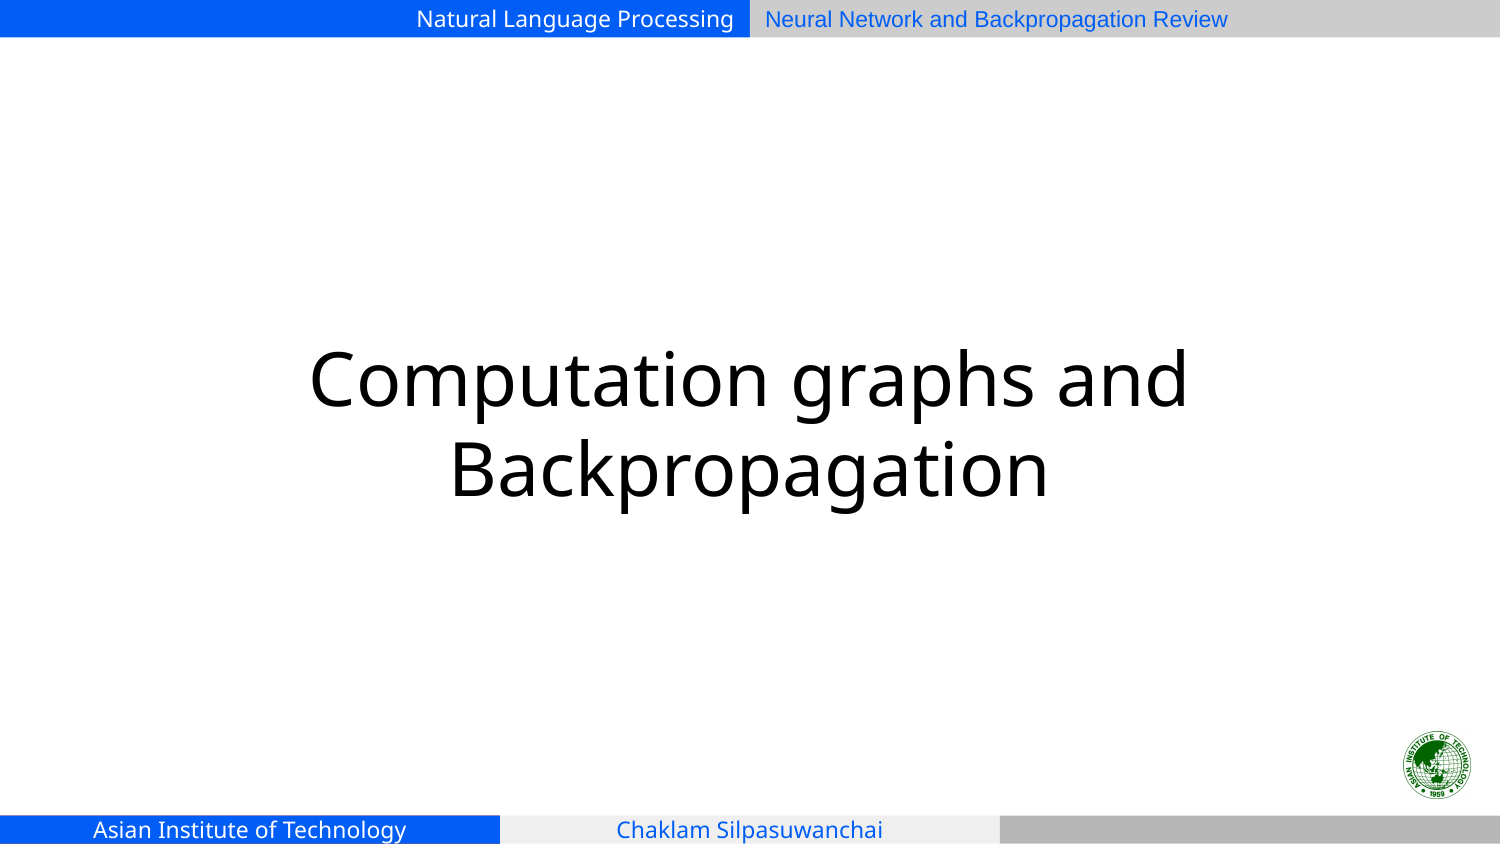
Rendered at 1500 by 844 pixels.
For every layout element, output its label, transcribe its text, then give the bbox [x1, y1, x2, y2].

title Computation graphs and Backpropagation [51, 352, 1449, 491]
picture [1403, 731, 1471, 799]
